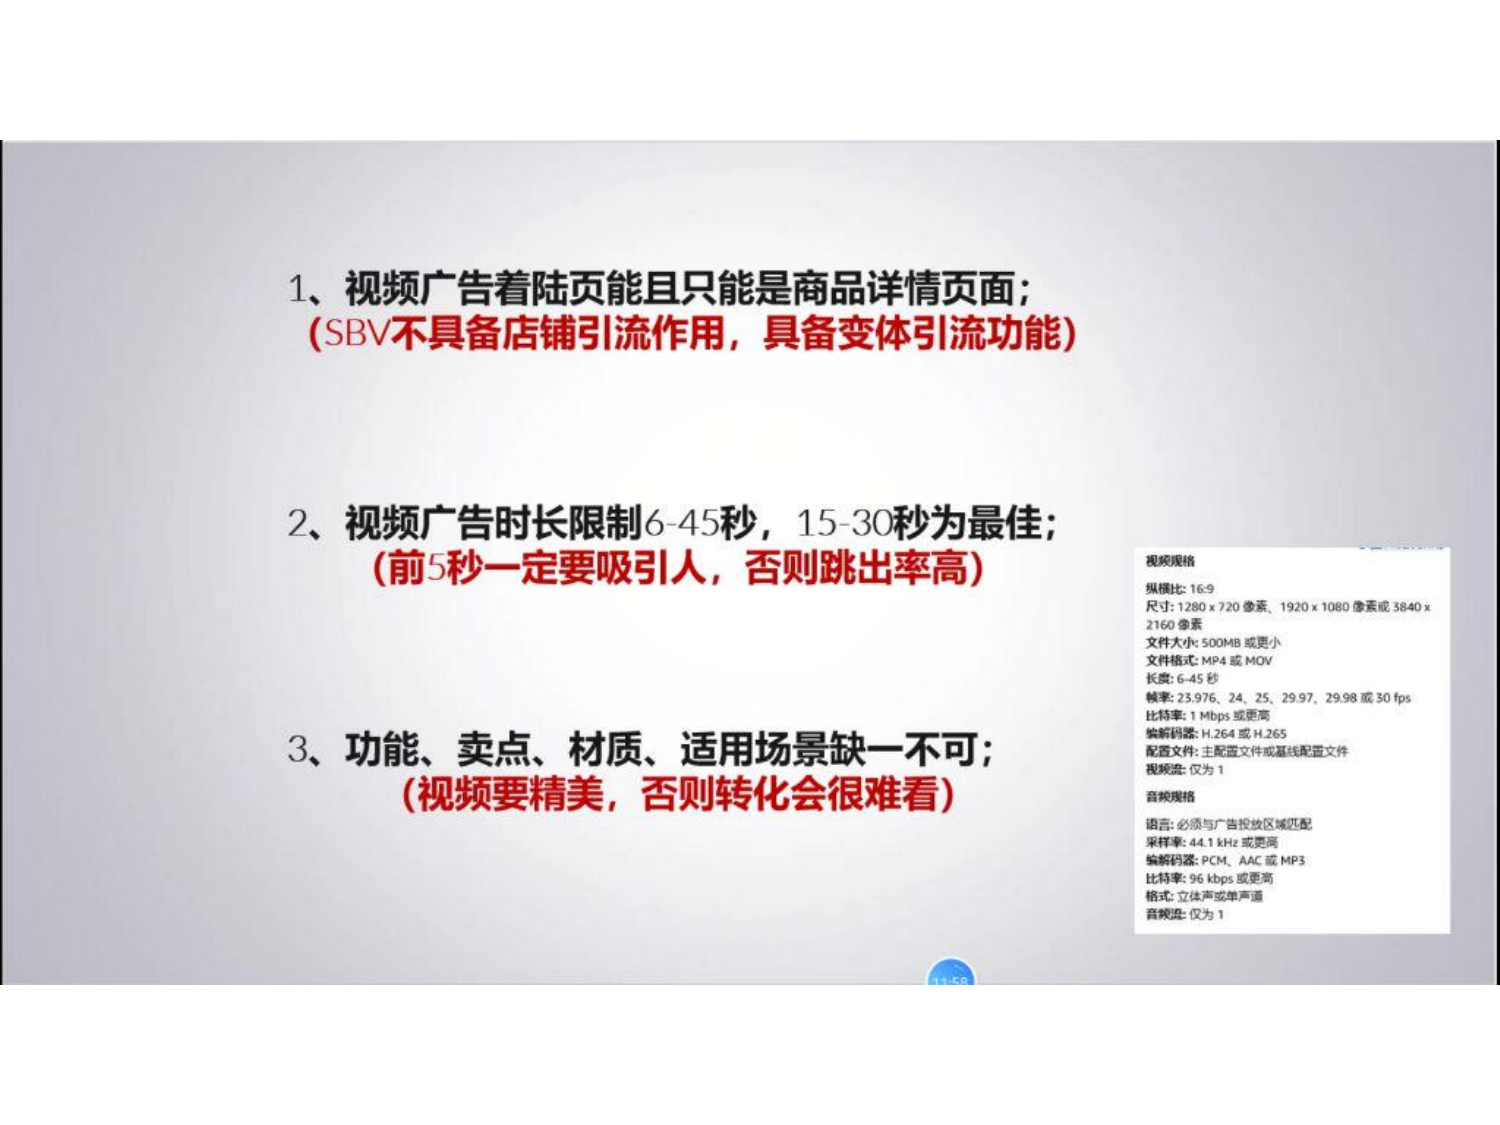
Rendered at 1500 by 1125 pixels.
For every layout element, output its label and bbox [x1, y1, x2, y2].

picture [0, 140, 1500, 985]
